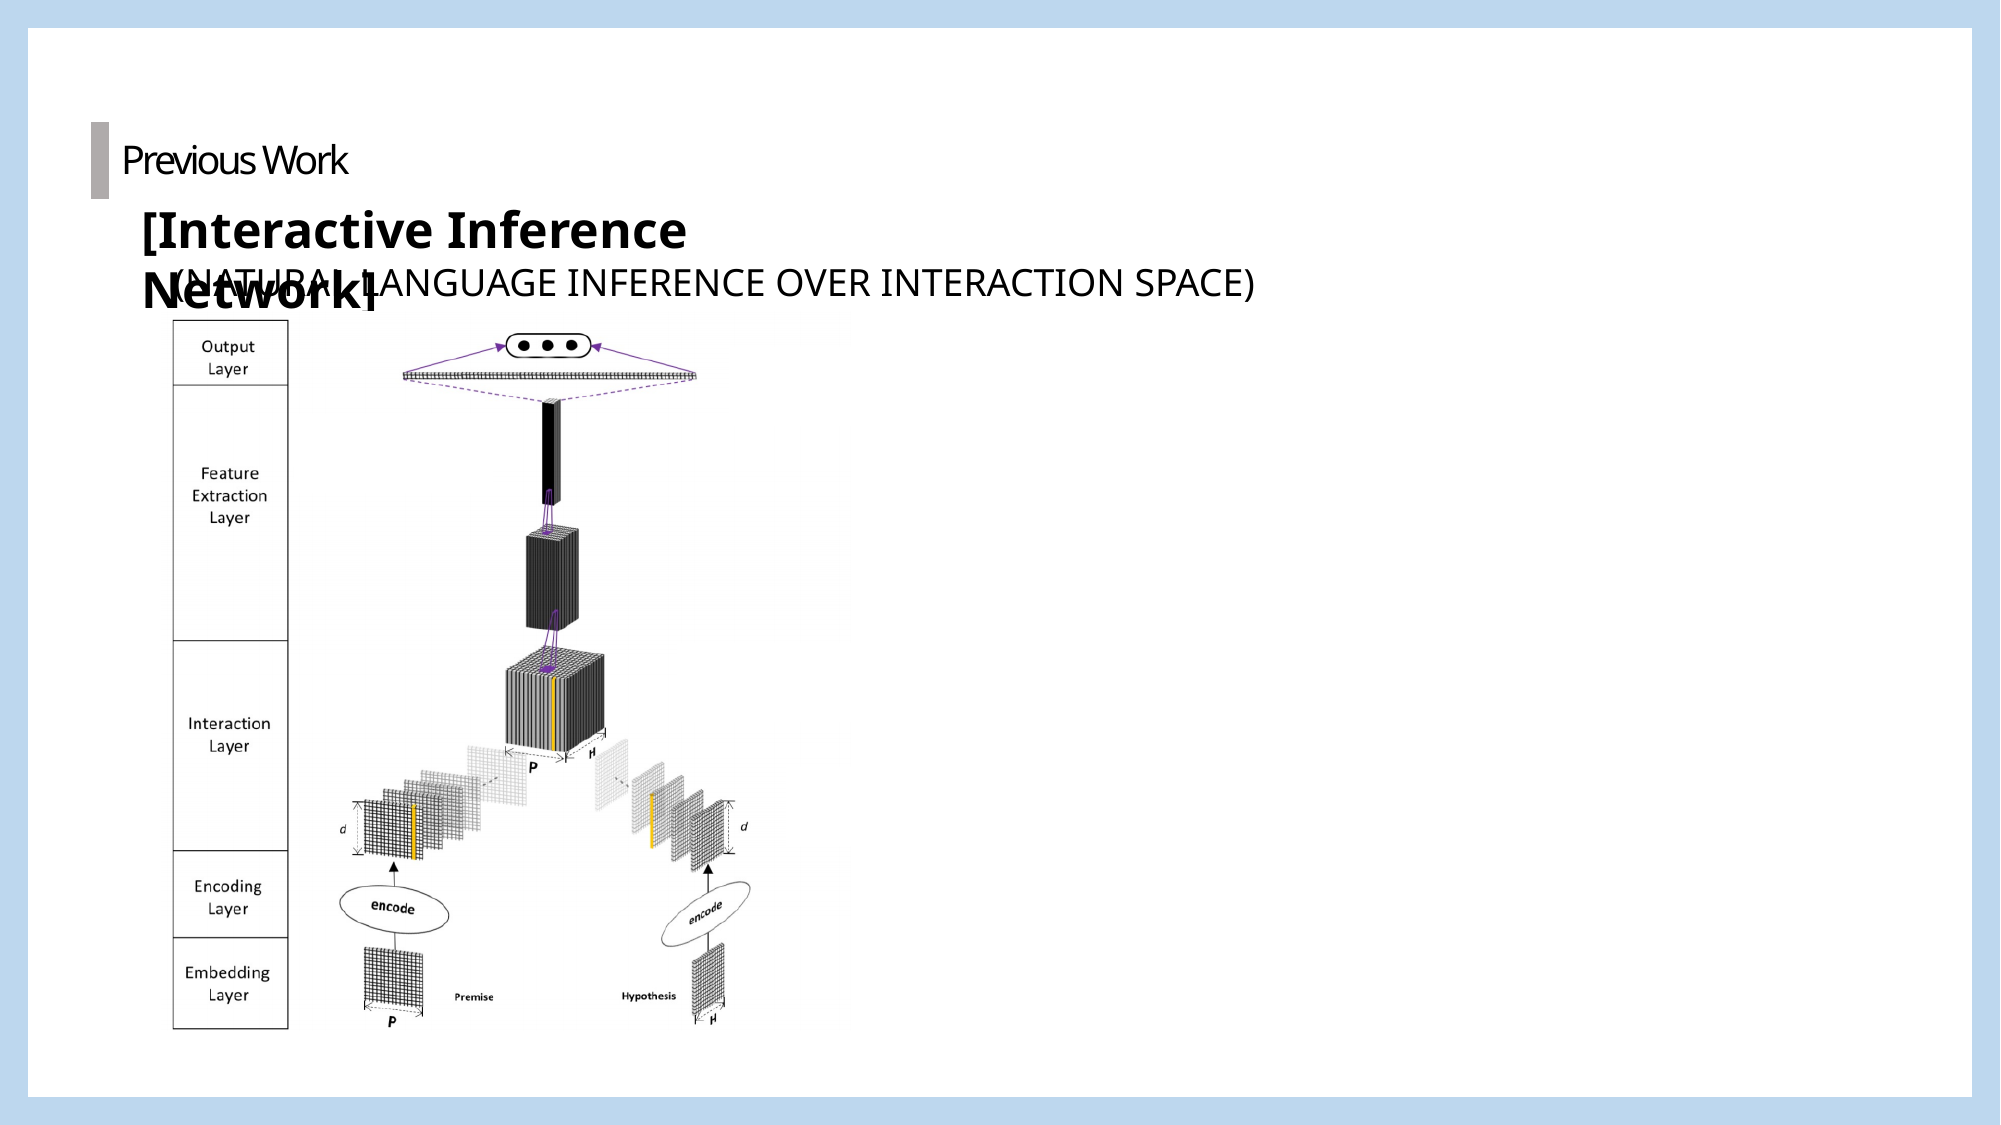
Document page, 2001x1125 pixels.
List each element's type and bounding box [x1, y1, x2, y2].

picture [161, 311, 874, 1034]
text_box [0, 0, 2000, 1125]
